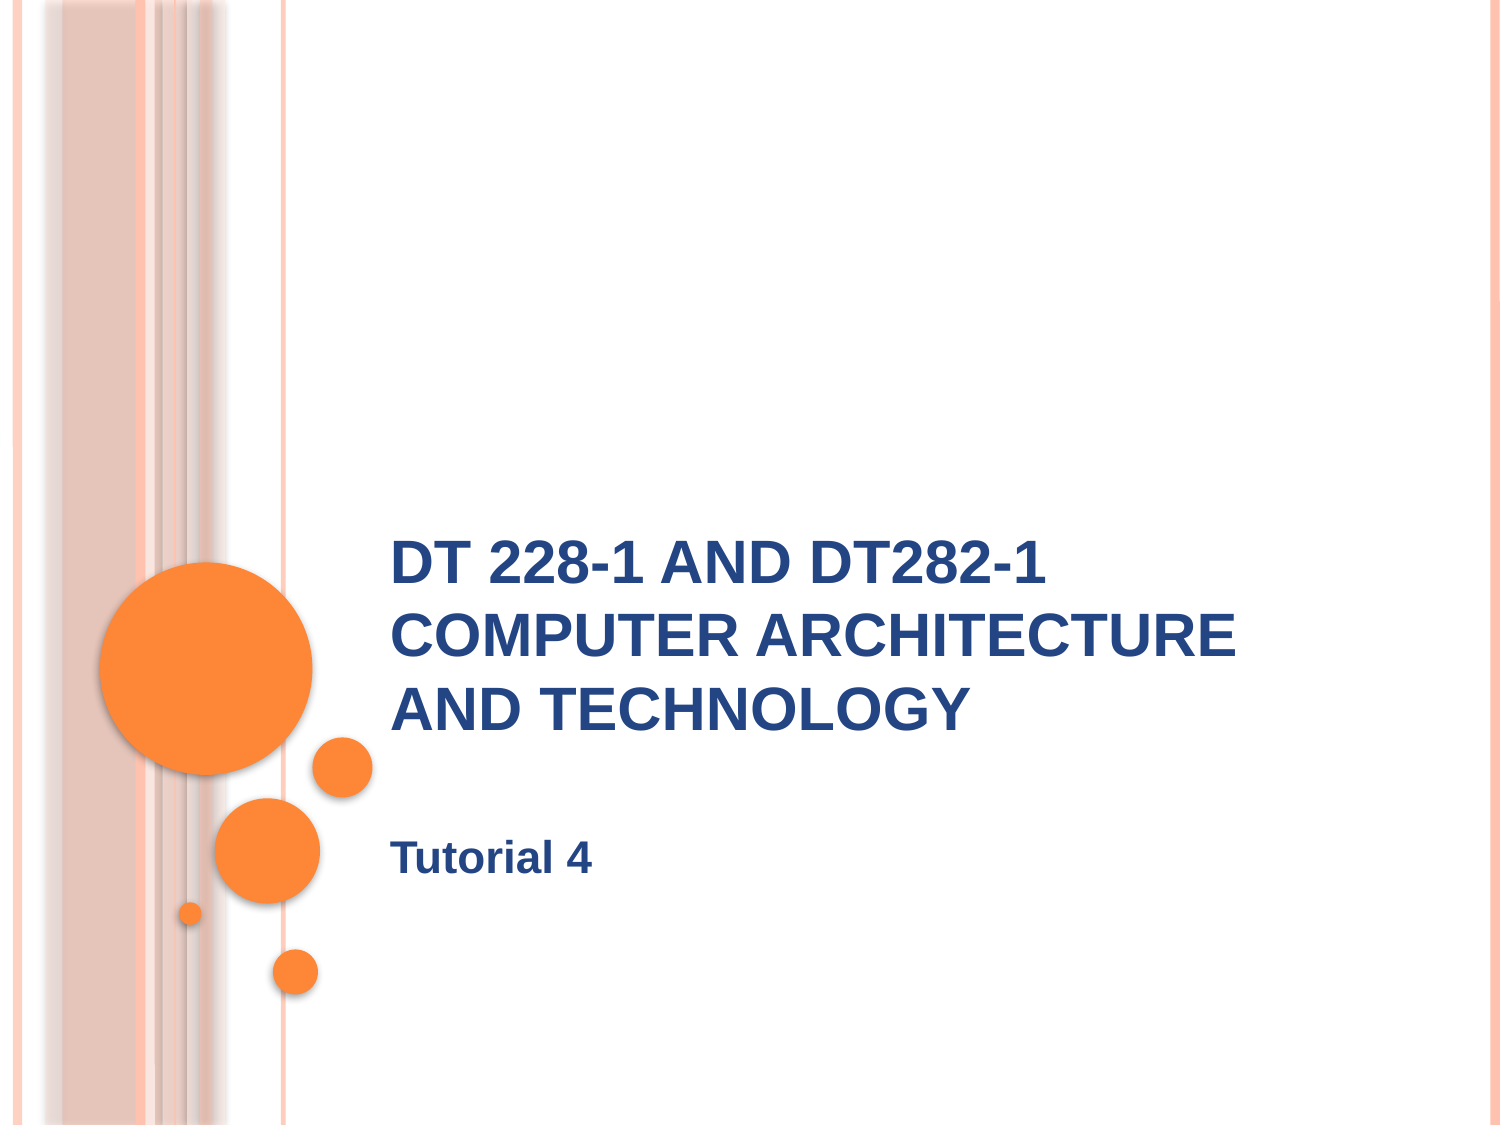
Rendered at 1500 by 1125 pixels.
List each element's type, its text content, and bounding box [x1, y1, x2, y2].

title DT 228-1 and DT282-1 Computer Architecture and Technology [375, 512, 1388, 820]
subtitle Tutorial 4 [375, 820, 1388, 917]
